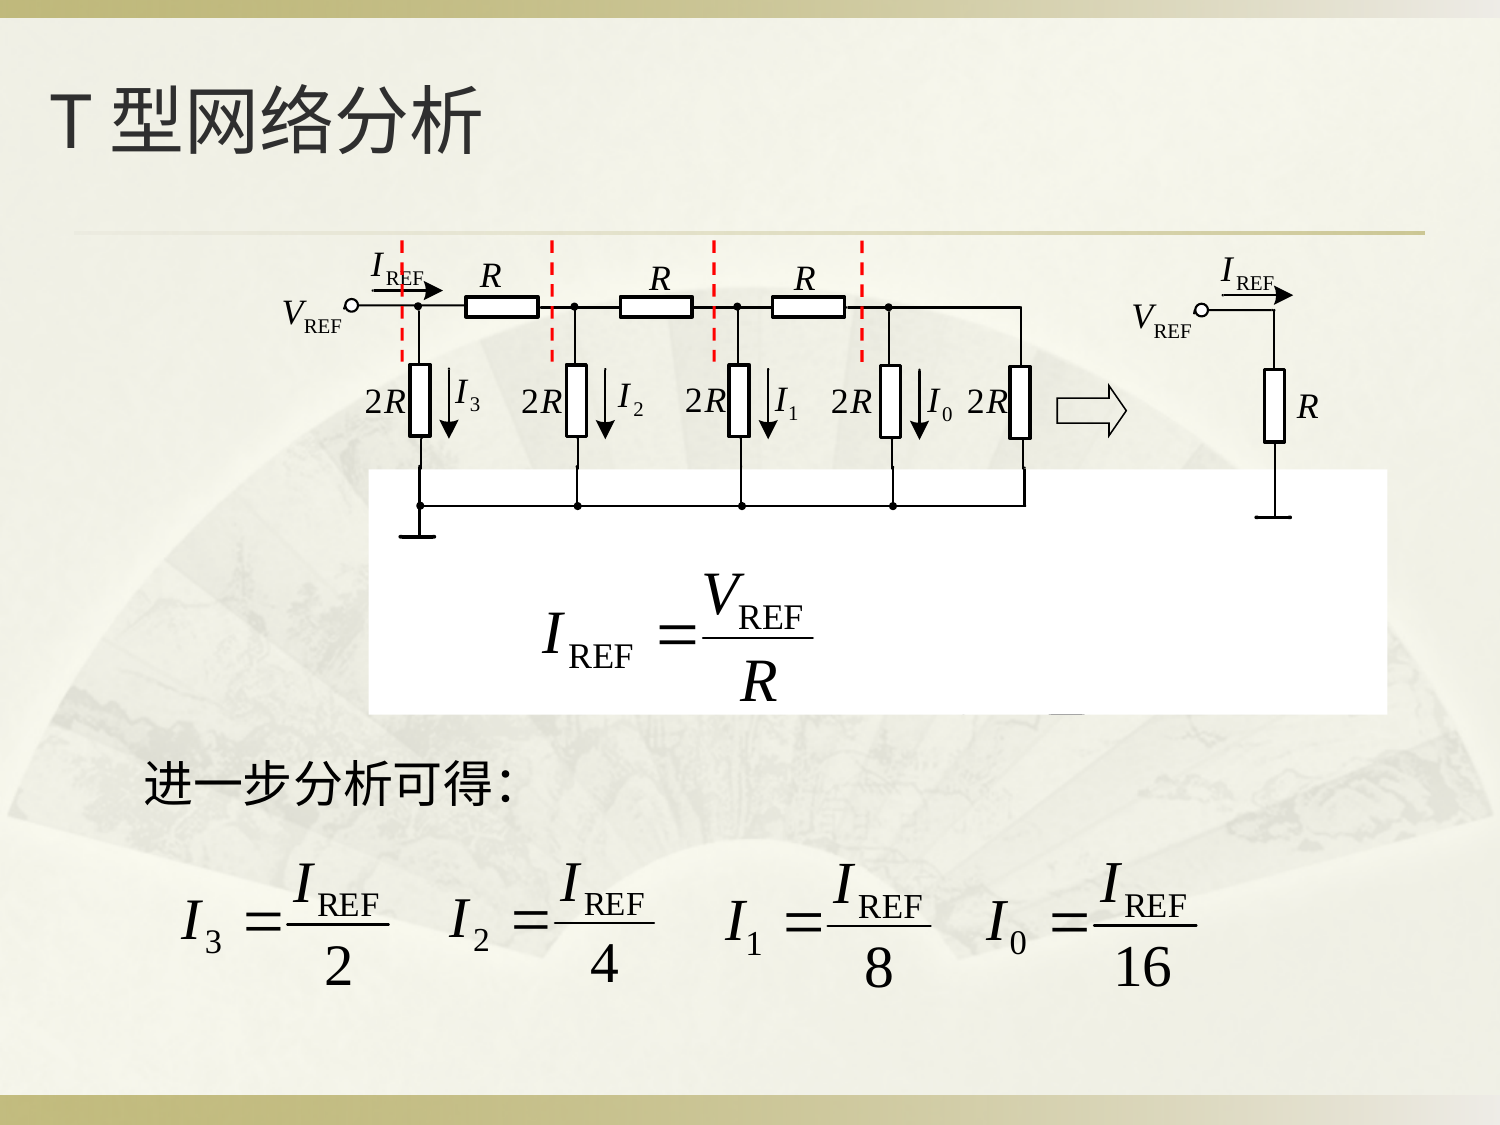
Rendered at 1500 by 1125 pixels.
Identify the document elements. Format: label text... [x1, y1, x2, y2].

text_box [368, 460, 1388, 716]
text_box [974, 845, 1209, 1000]
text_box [273, 234, 1381, 730]
title T型网络分析 [34, 70, 734, 167]
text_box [713, 845, 944, 1002]
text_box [170, 845, 403, 999]
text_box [1125, 241, 1331, 524]
text_box 进一步分析可得： [128, 745, 609, 820]
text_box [438, 845, 666, 996]
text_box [531, 555, 825, 716]
